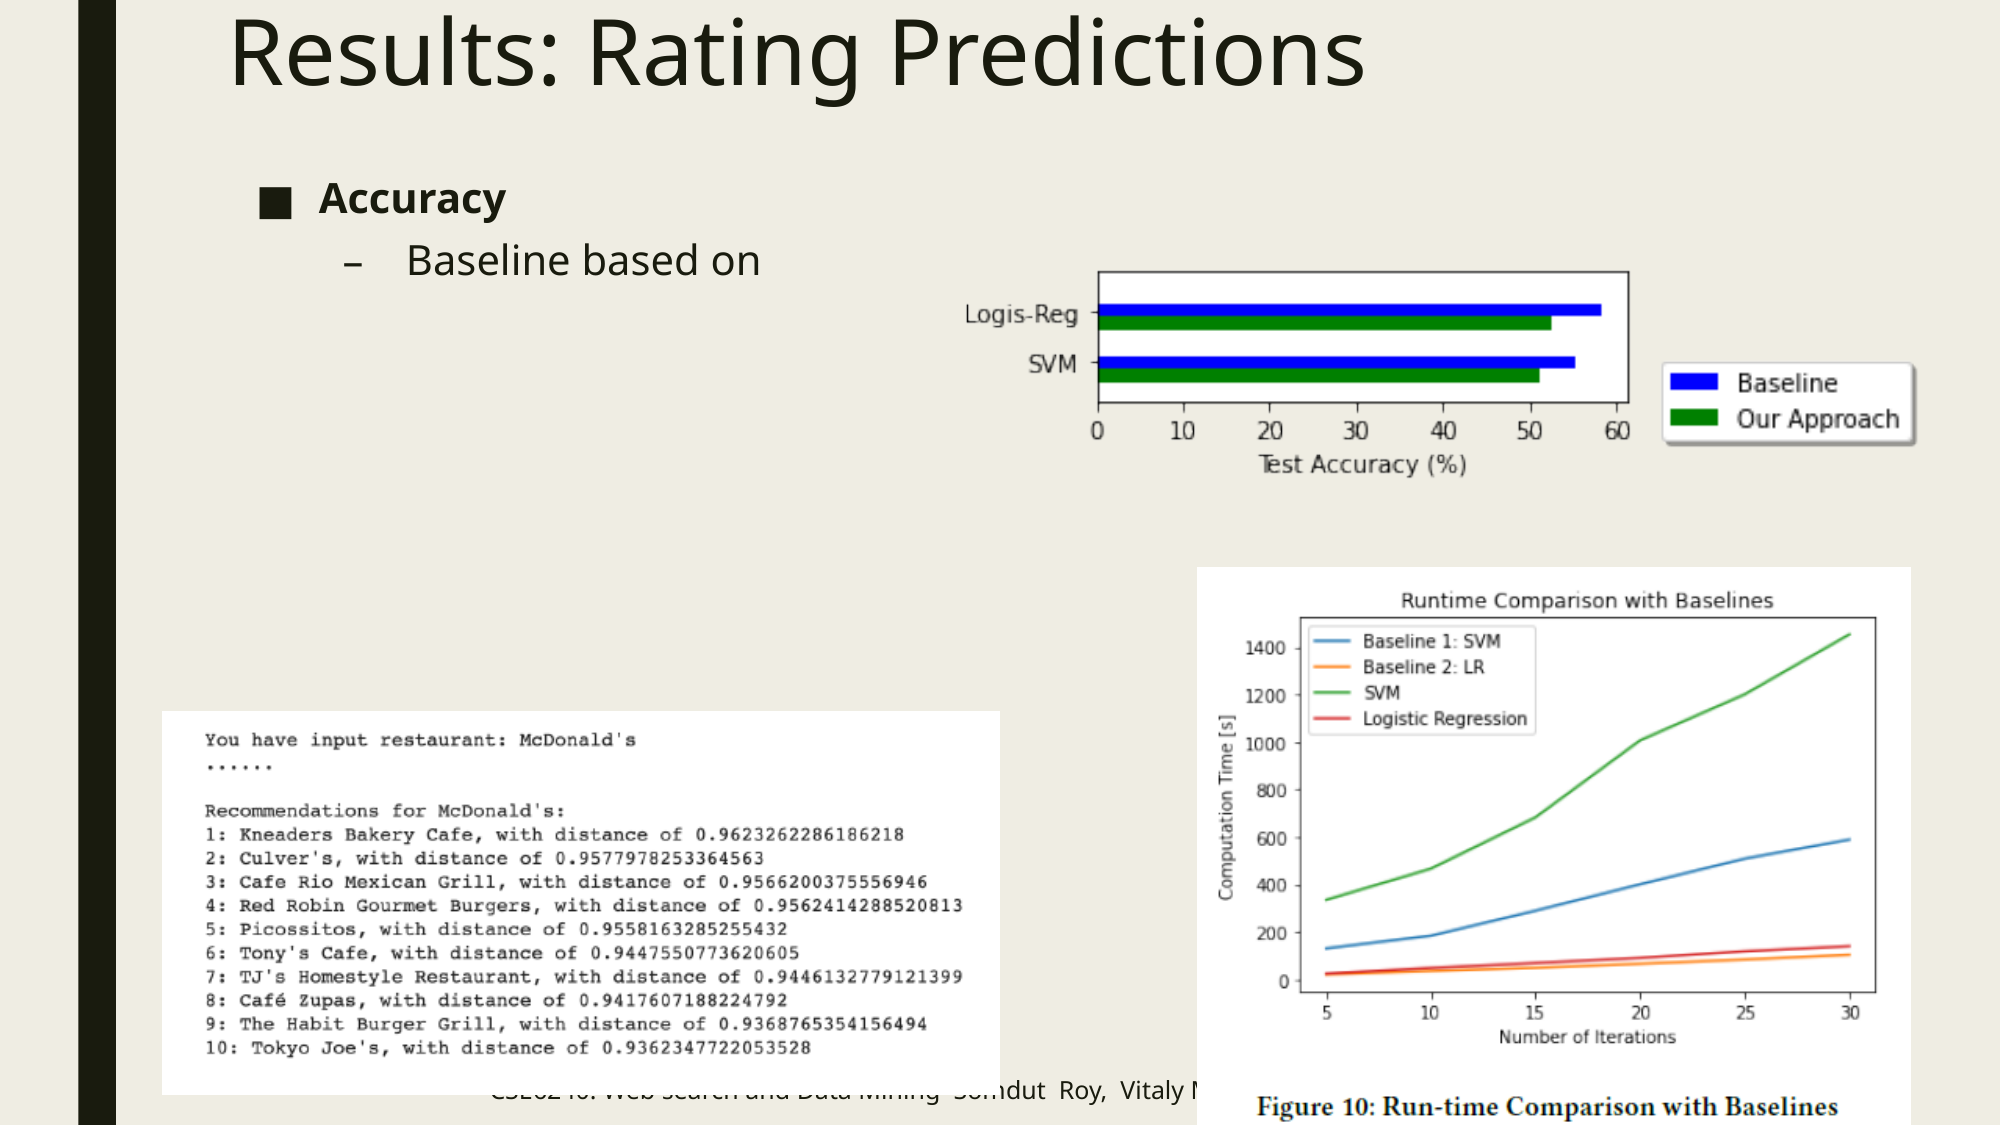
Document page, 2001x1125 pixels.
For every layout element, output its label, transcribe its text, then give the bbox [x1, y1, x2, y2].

title Results: Rating Predictions [212, 0, 1788, 244]
footer CSE6240: Web search and Data Mining Somdut Roy, Vitaly Marin, Devanshee Shah [474, 1058, 1197, 1125]
picture [162, 711, 1000, 1095]
picture [1197, 567, 1911, 1125]
picture [948, 257, 1928, 493]
list Accuracy Baseline based on [240, 168, 1816, 757]
